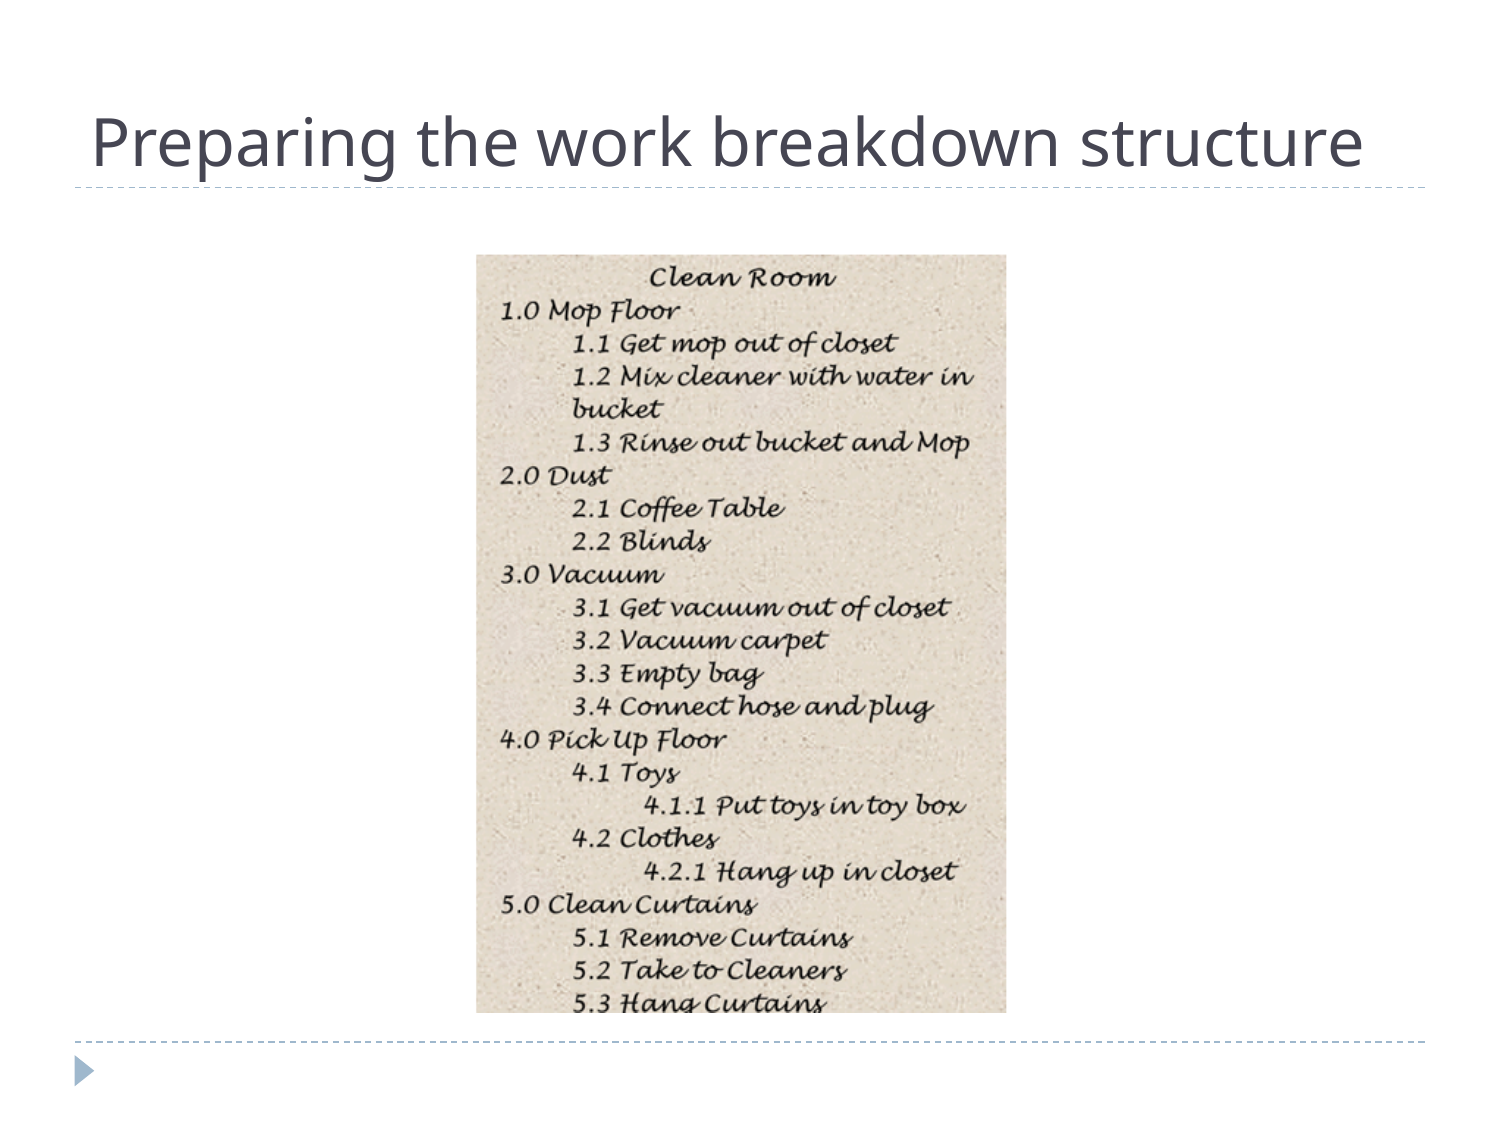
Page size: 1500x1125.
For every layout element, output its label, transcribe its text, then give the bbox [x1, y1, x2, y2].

title Preparing the work breakdown structure [75, 24, 1425, 188]
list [449, 249, 1030, 1013]
